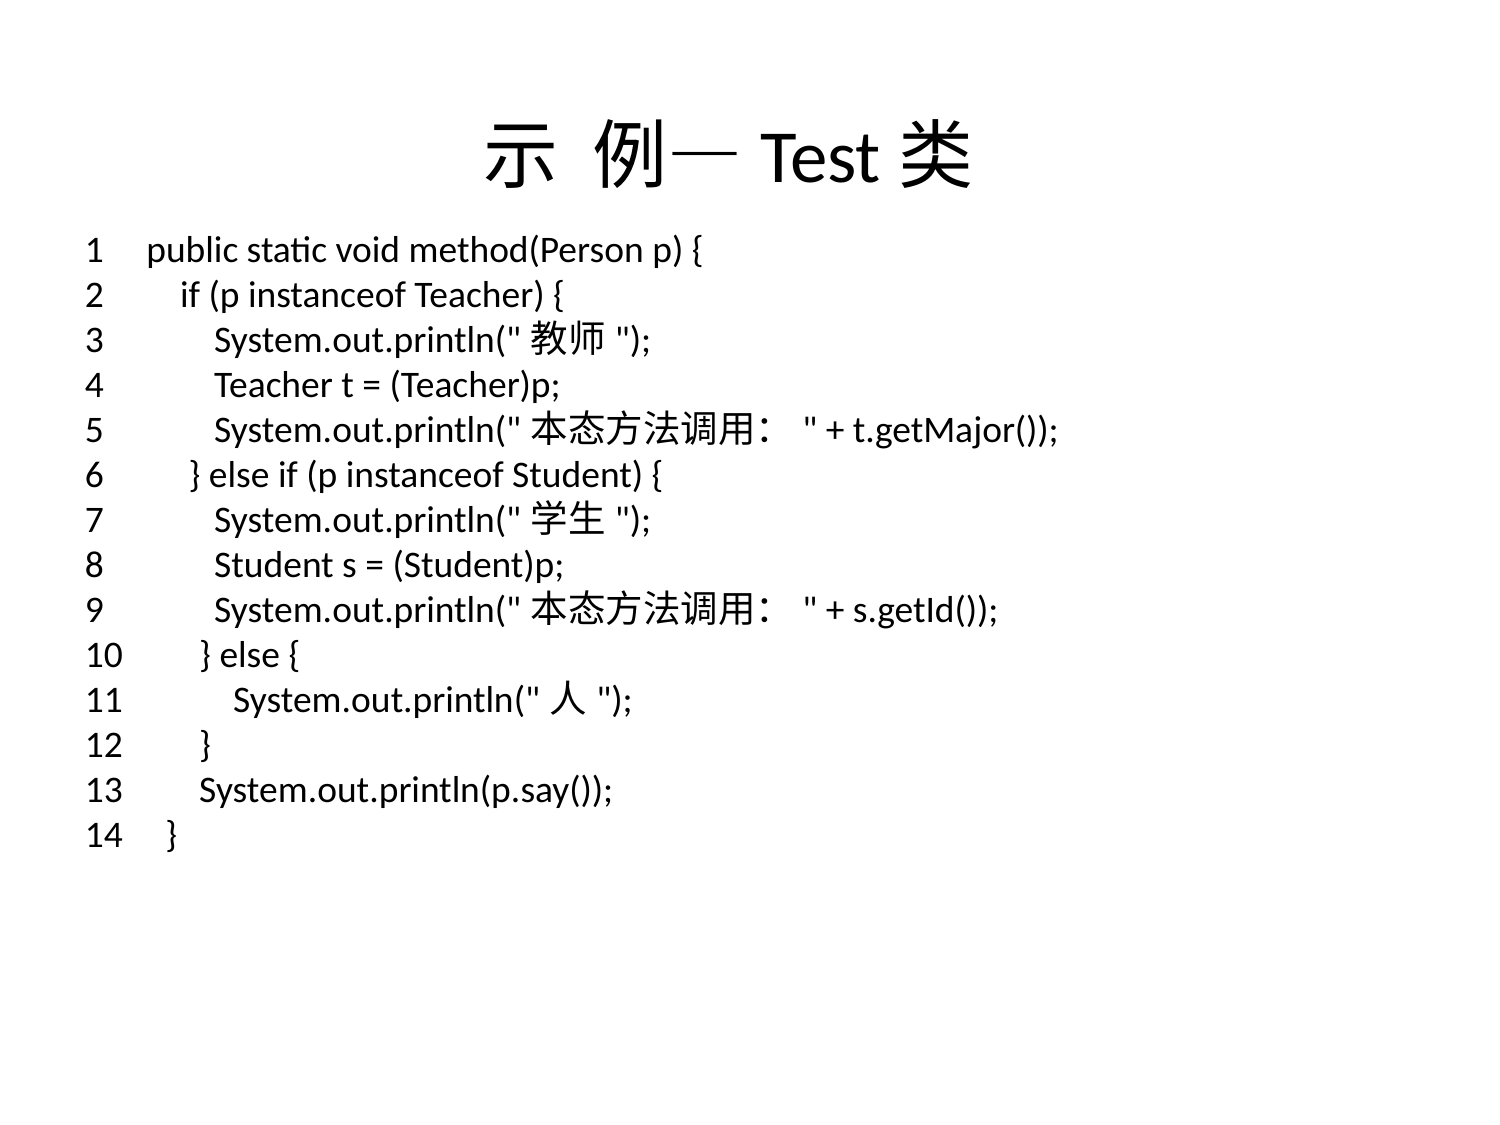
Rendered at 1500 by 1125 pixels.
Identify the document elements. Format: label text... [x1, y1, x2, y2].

title 示 例—Test类 [468, 82, 1140, 217]
text_box 1 public static void method(Person p) { 2 if (p instanceof Teacher) { 3 System.out.println("教师"); 4 Teacher t = (Teacher)p; 5 System.out.println("本态方法调用：" + t.getMajor()); 6 } else if (p instanceof Student) { 7 System.out.println("学生"); 8 Student s = (Student)p; 9 System.out.println("本态方法调用：" + s.getId()); 10 } else { 11 System.out.println("人"); 12 } 13 System.out.println(p.say()); 14 } [70, 217, 1471, 907]
